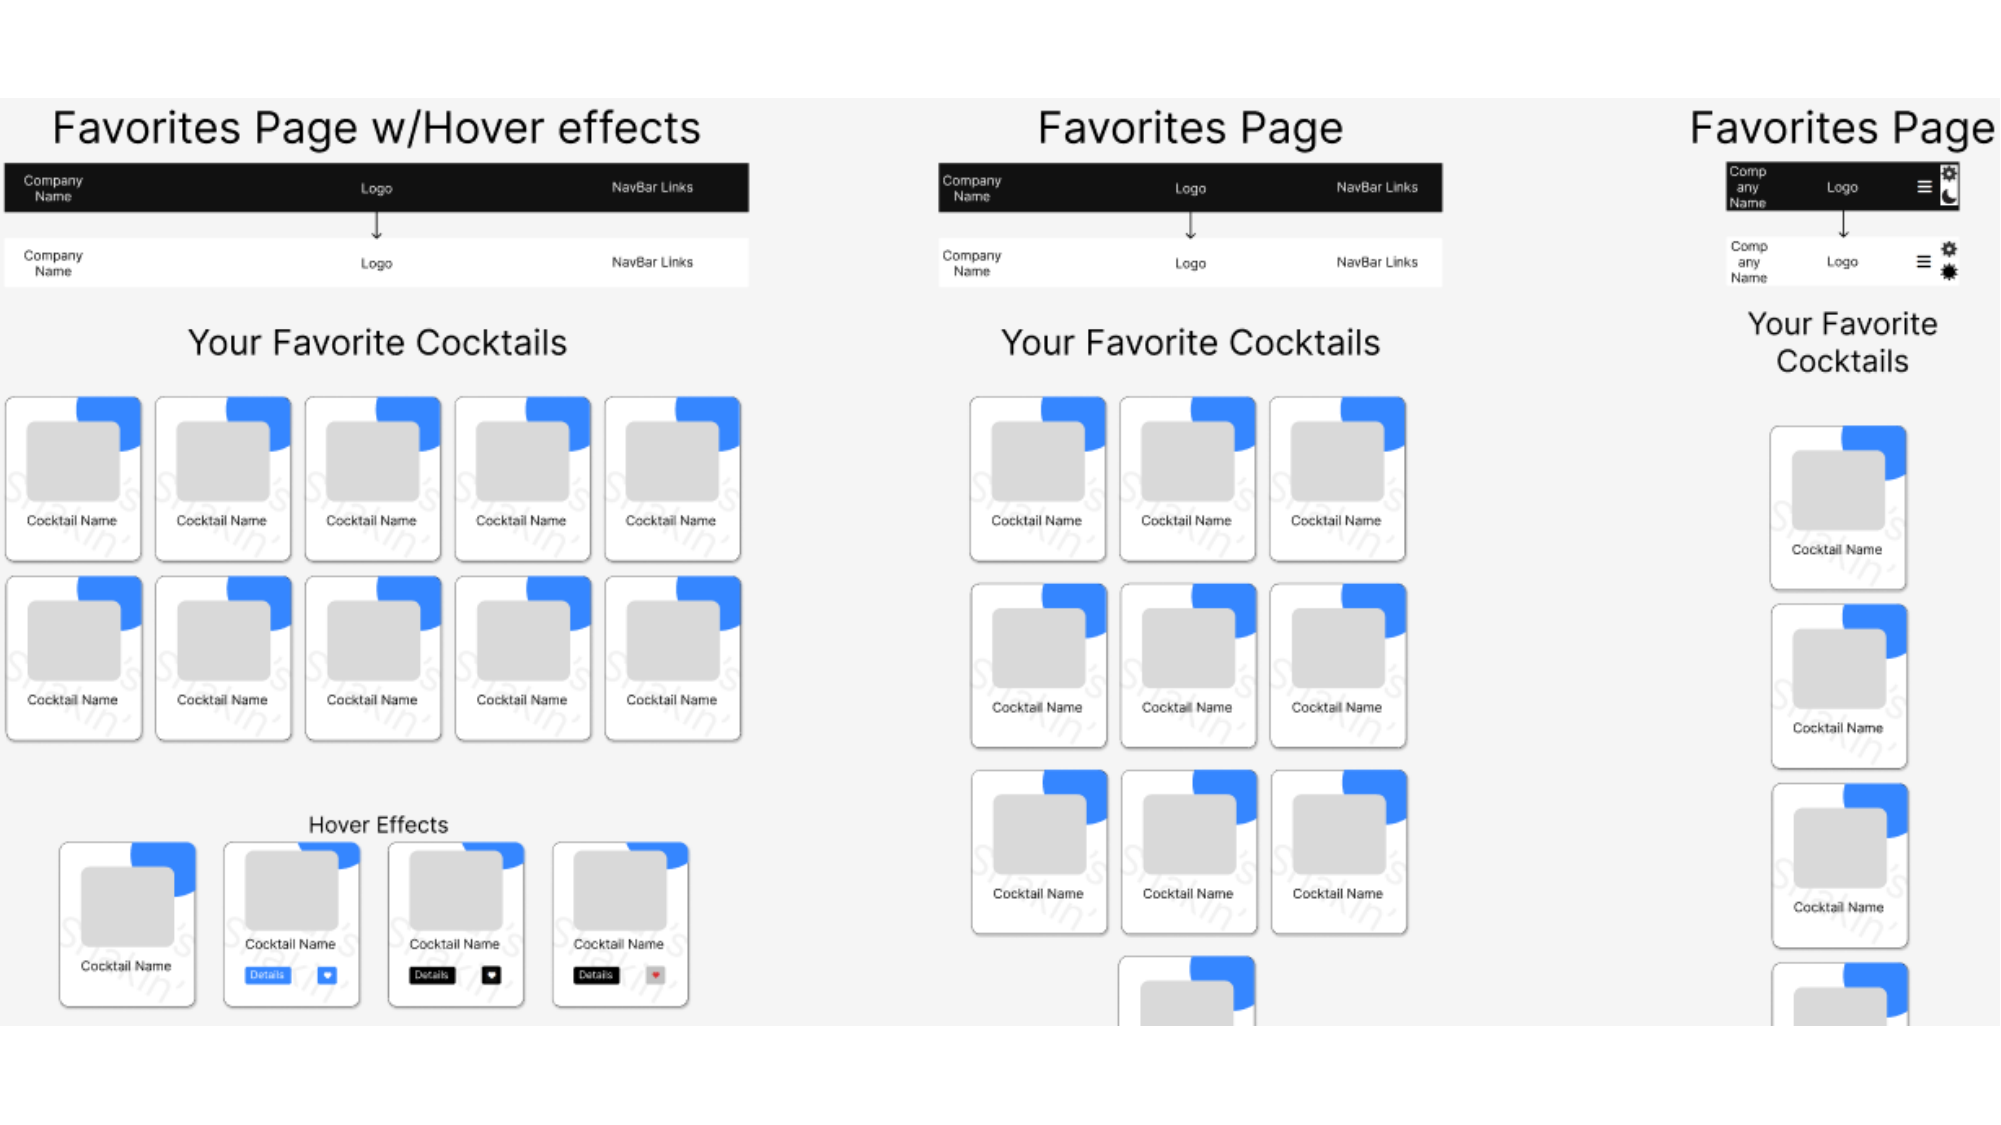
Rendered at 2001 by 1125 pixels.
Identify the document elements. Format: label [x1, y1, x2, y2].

picture [0, 98, 2000, 1026]
